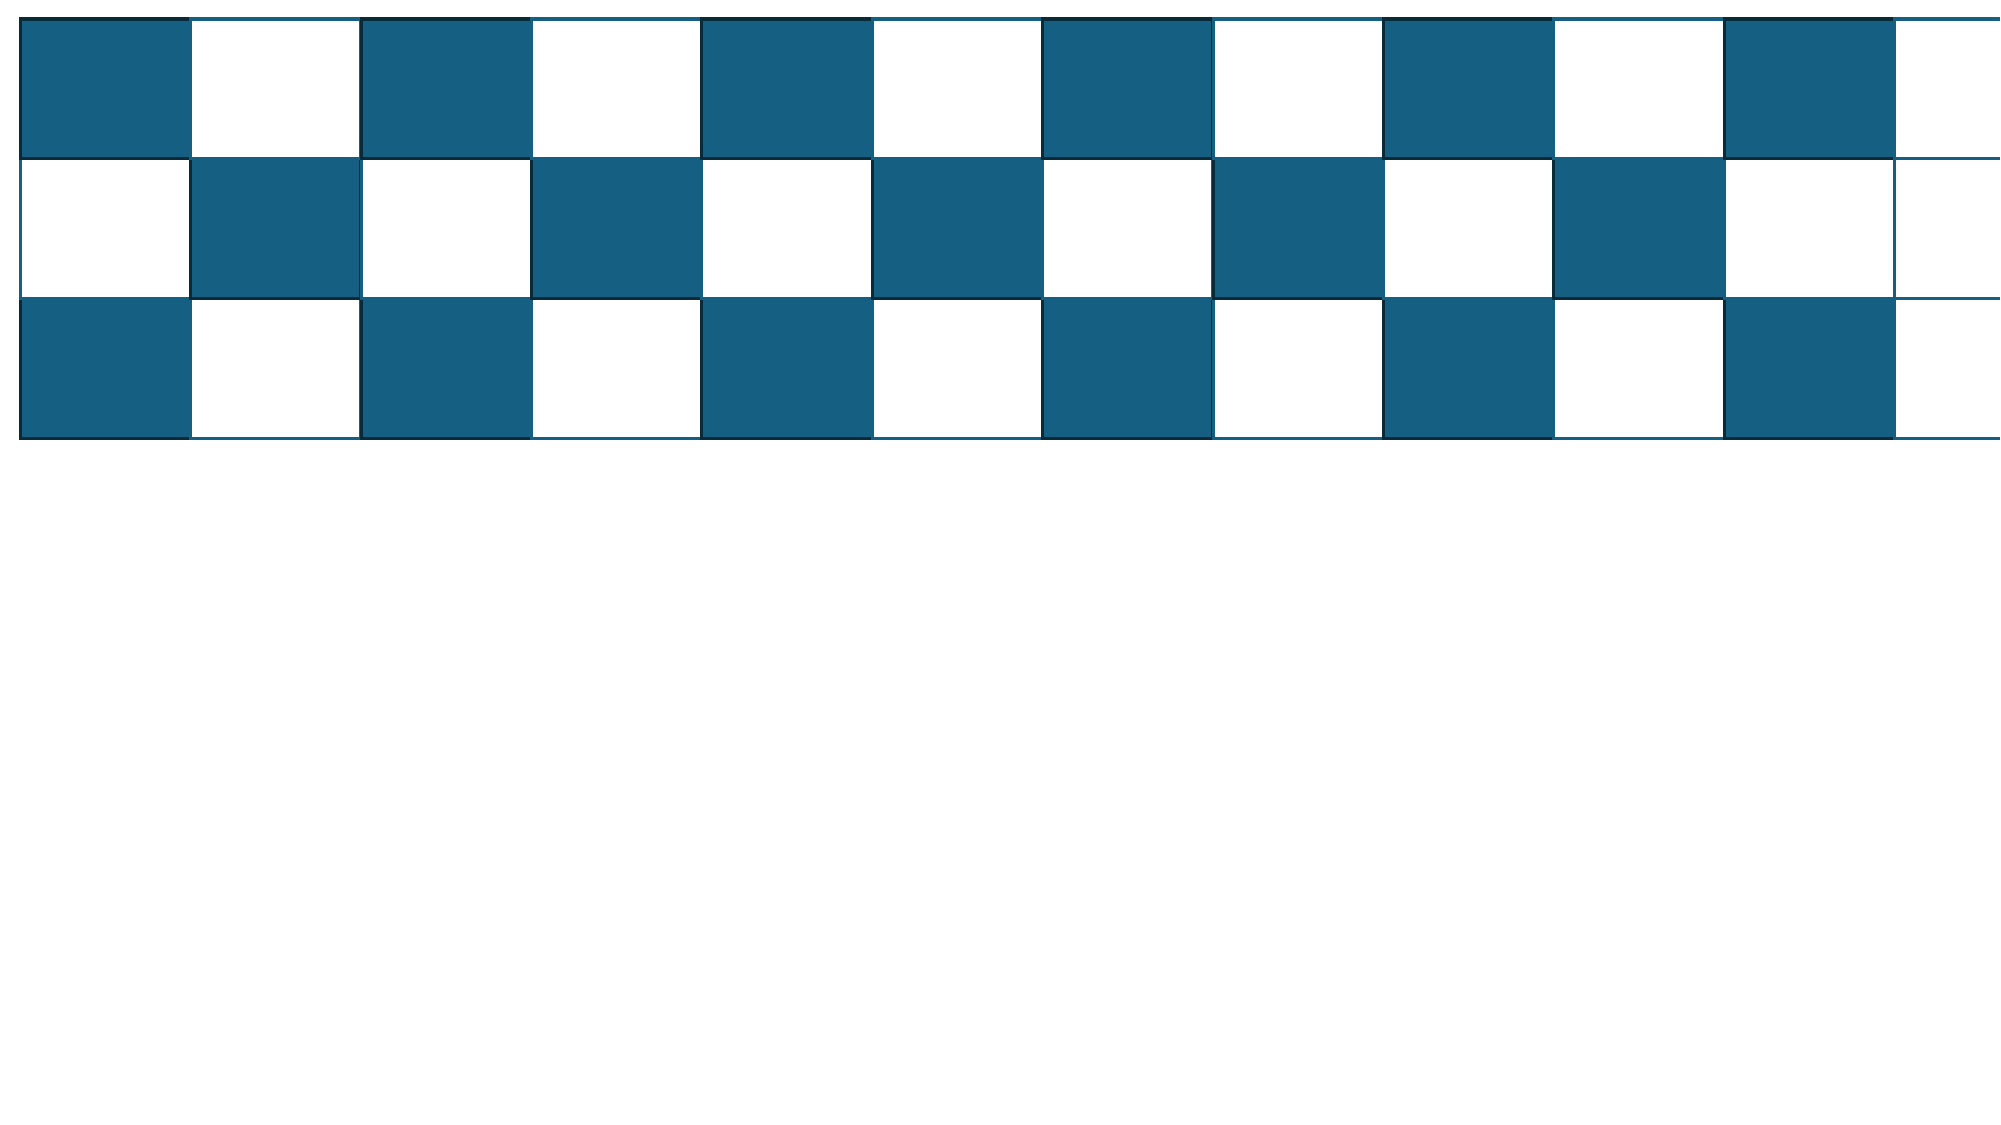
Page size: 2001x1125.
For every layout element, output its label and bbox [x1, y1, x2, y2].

text_box [1893, 17, 2000, 160]
text_box [1212, 160, 1382, 300]
text_box [1723, 300, 1893, 440]
text_box [871, 17, 1041, 160]
text_box [189, 17, 360, 160]
text_box [1382, 160, 1552, 300]
text_box [19, 160, 189, 300]
text_box [360, 17, 530, 160]
text_box [19, 17, 189, 160]
text_box [700, 300, 871, 440]
text_box [360, 160, 530, 300]
text_box [1552, 300, 1723, 440]
text_box [530, 160, 700, 300]
text_box [1212, 17, 1382, 160]
text_box [189, 300, 360, 440]
text_box [871, 300, 1041, 440]
text_box [1382, 17, 1552, 160]
text_box [189, 160, 360, 300]
text_box [700, 17, 871, 160]
text_box [1723, 160, 1896, 300]
text_box [1382, 300, 1552, 440]
text_box [19, 300, 189, 440]
text_box [871, 160, 1041, 300]
text_box [1723, 17, 1893, 160]
text_box [700, 160, 871, 300]
text_box [1041, 300, 1212, 440]
text_box [530, 17, 700, 160]
text_box [1552, 17, 1723, 160]
text_box [360, 300, 530, 440]
text_box [1212, 300, 1382, 440]
text_box [1041, 17, 1212, 160]
text_box [530, 300, 700, 440]
text_box [1041, 160, 1212, 300]
text_box [1893, 297, 2000, 440]
text_box [1552, 160, 1723, 300]
